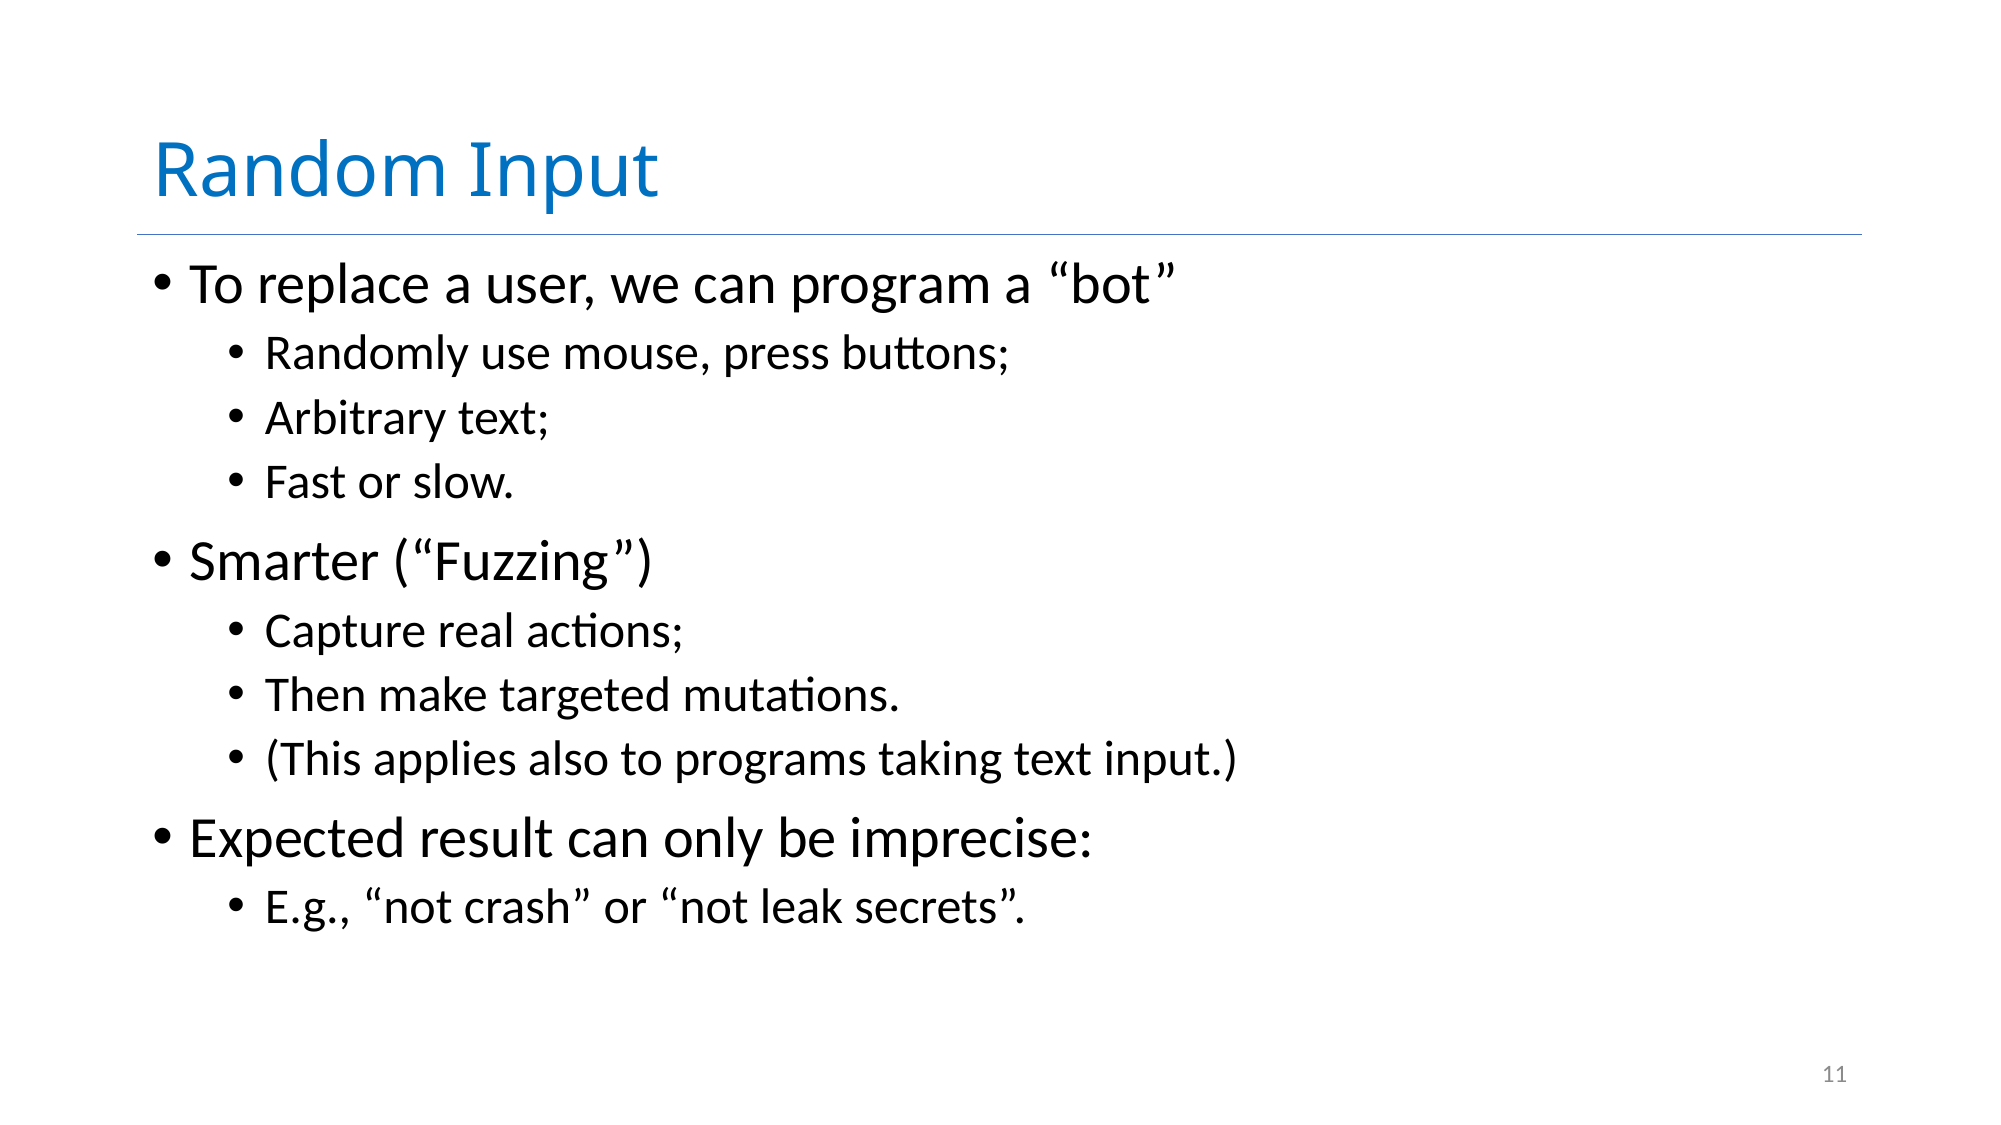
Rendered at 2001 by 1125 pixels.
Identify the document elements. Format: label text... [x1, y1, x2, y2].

slide_number 11 [1412, 1042, 1863, 1103]
list To replace a user, we can program a “bot” Randomly use mouse, press buttons; Arbitrary text; Fast or slow. Smarter (“Fuzzing”) Capture real actions; Then make targeted mutations. (This applies also to programs taking text input.) Expected result can only be imprecise: E.g., “not crash” or “not leak secrets”. [137, 246, 1432, 960]
title Random Input [137, 3, 1863, 221]
